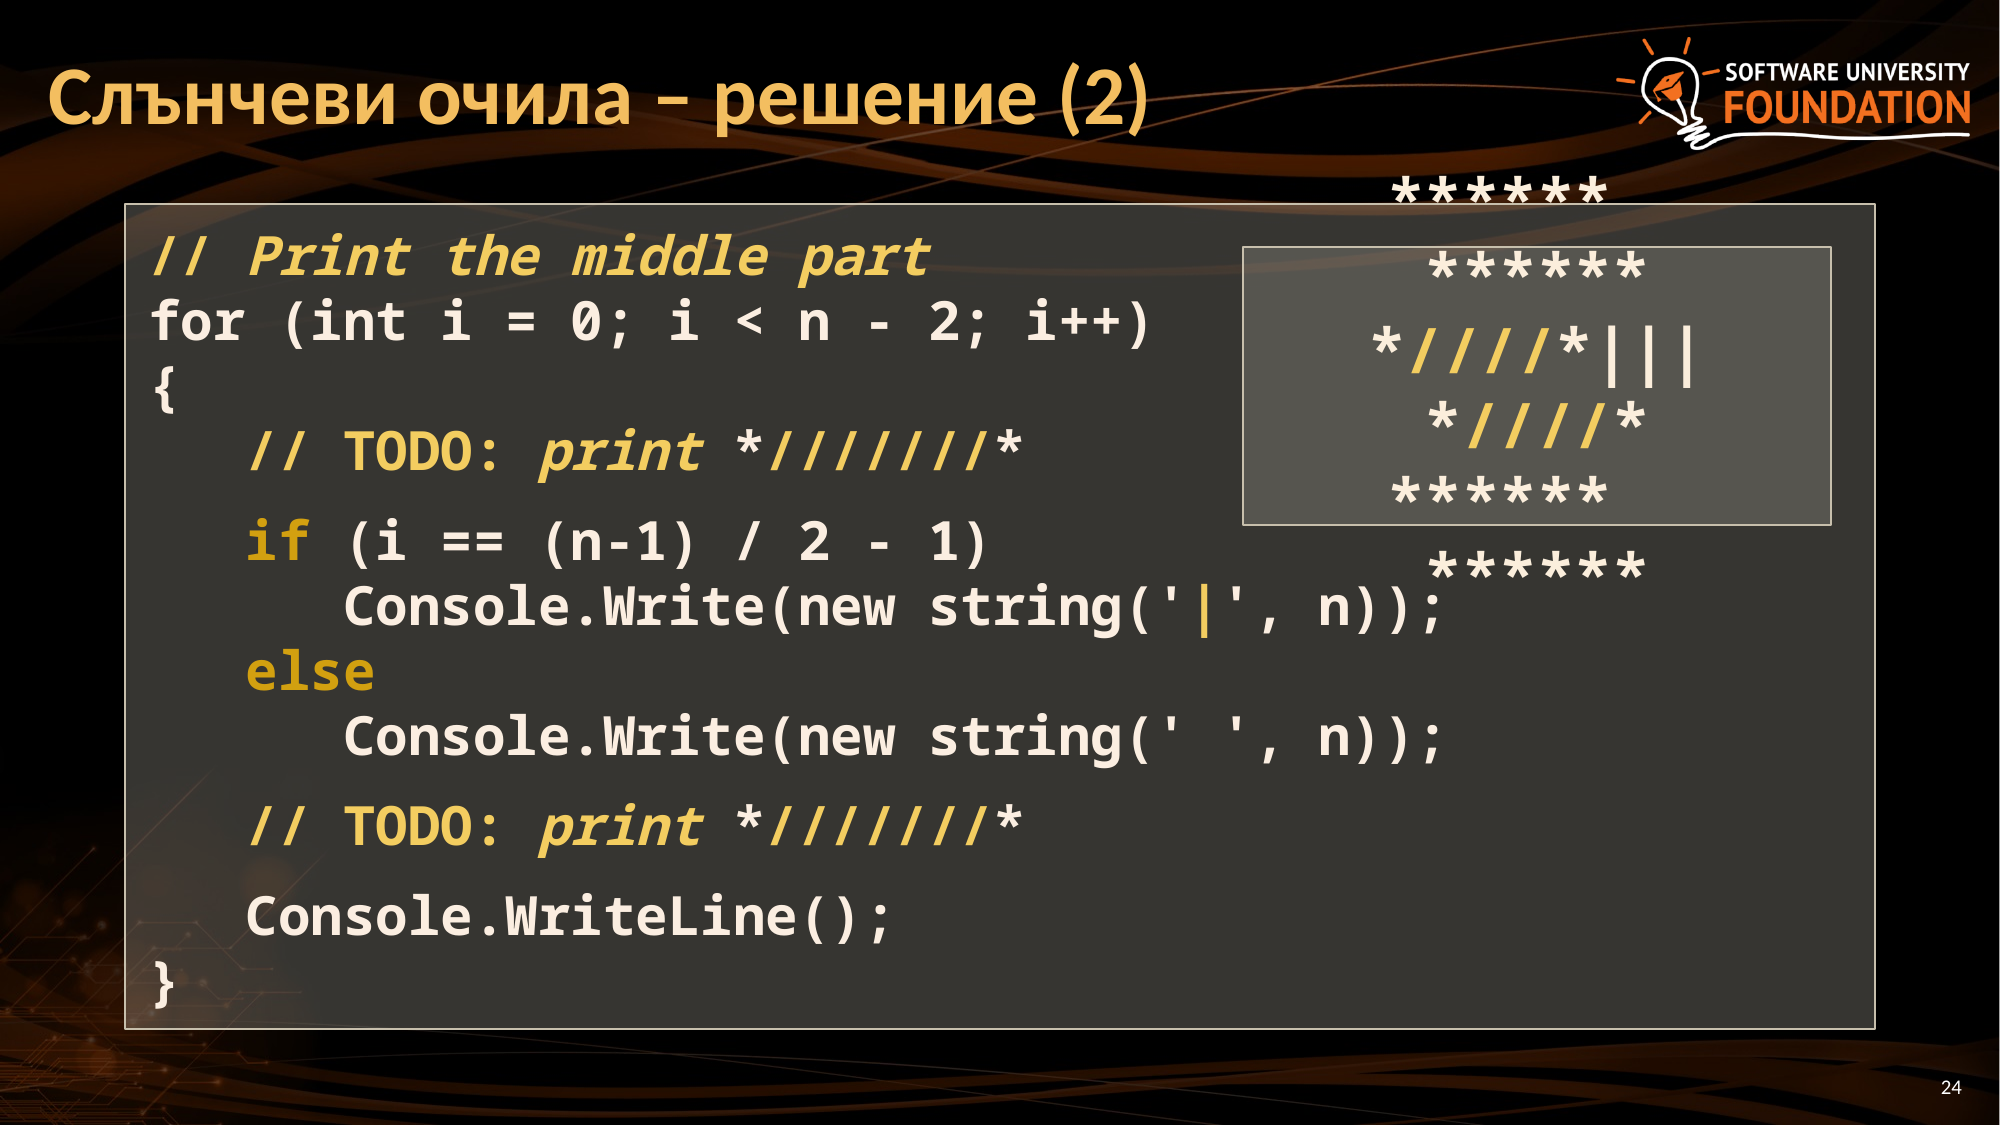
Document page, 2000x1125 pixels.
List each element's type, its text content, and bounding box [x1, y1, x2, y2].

text_box // Print the middle part for (int i = 0; i < n - 2; i++) { // TODO: print *///////* if (i == (n-1) / 2 - 1) Console.Write(new string('|', n)); else Console.Write(new string(' ', n)); // TODO: print *///////* Console.WriteLine(); } [124, 204, 1875, 1029]
picture [0, 0, 2000, 1125]
slide_number 24 [1897, 1070, 1968, 1103]
text_box ****** ****** *////*|||*////* ****** ****** [1243, 247, 1831, 526]
title Слънчеви очила – решение (2) [30, 6, 1602, 189]
